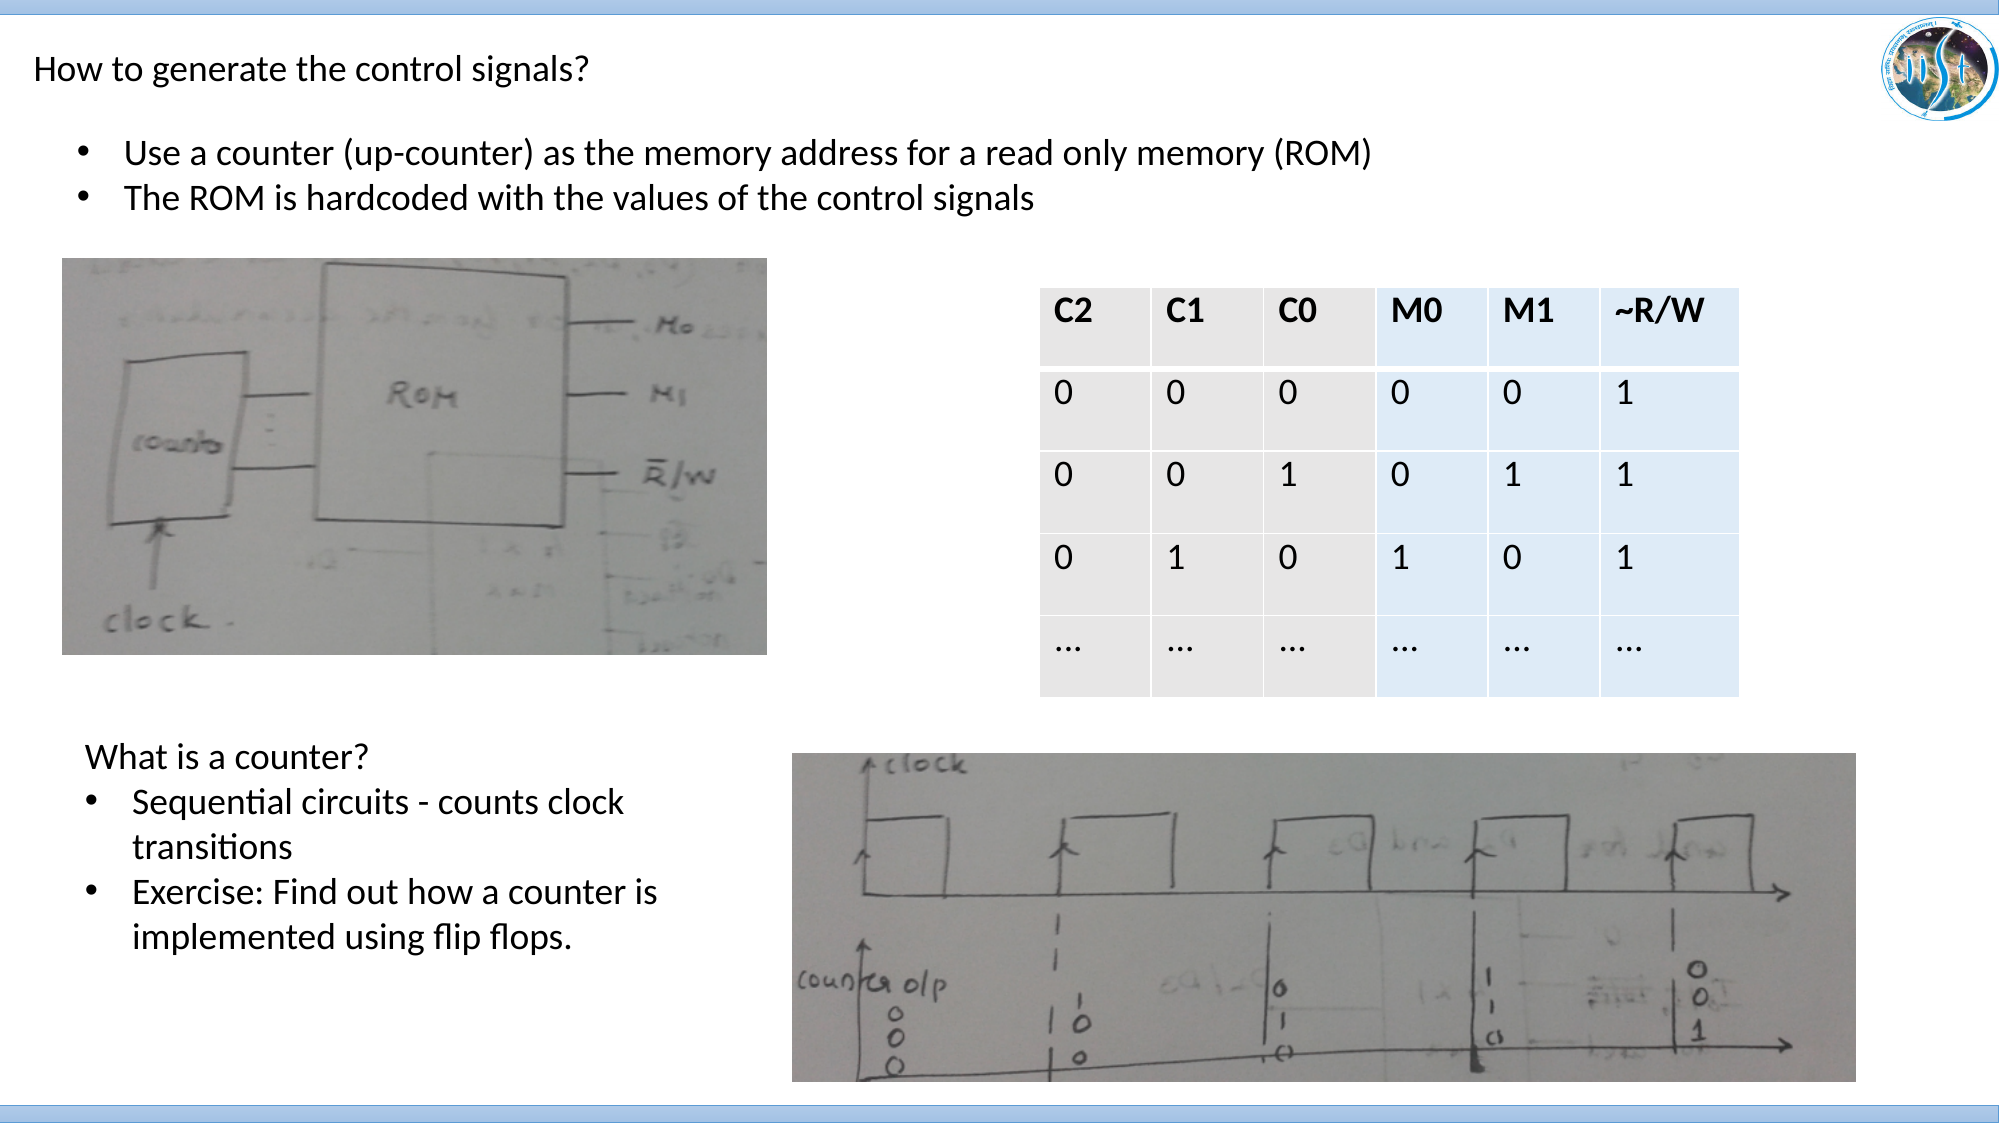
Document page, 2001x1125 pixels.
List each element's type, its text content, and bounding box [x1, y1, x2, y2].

table_cell 1 [1264, 452, 1375, 533]
table_cell 0 [1377, 372, 1487, 450]
picture [792, 753, 1856, 1082]
table_cell 1 [1601, 452, 1739, 533]
table_cell 0 [1152, 372, 1263, 450]
table_cell ... [1152, 616, 1263, 697]
table_cell 0 [1152, 452, 1263, 533]
text_box How to generate the control signals? [18, 36, 1862, 97]
table_cell 0 [1264, 372, 1375, 450]
text_box What is a counter? Sequential circuits - counts clock transitions Exercise: Find out how a counter is implemented using flip flops. [70, 724, 761, 965]
table_cell 0 [1489, 372, 1599, 450]
table_cell 1 [1601, 372, 1739, 450]
table_cell 1 [1601, 534, 1739, 615]
table_header M1 [1489, 288, 1599, 366]
picture [1881, 17, 1999, 121]
picture [62, 258, 767, 655]
table_cell 0 [1264, 534, 1375, 615]
table_cell ... [1601, 616, 1739, 697]
text_box Use a counter (up-counter) as the memory address for a read only memory (ROM) The ROM is hardcoded with the values of the control signals [62, 121, 1886, 226]
table_cell ... [1264, 616, 1375, 697]
table_cell 0 [1489, 534, 1599, 615]
table_cell 1 [1152, 534, 1263, 615]
table_cell ... [1377, 616, 1487, 697]
table_cell 0 [1040, 452, 1150, 533]
table_cell 0 [1040, 372, 1150, 450]
table_header C0 [1264, 288, 1375, 366]
text_box [0, 0, 1999, 15]
table_cell 1 [1377, 534, 1487, 615]
text_box [0, 1105, 1999, 1123]
table_cell ... [1040, 616, 1150, 697]
table_cell ... [1489, 616, 1599, 697]
table_header C2 [1040, 288, 1150, 366]
table_cell 0 [1377, 452, 1487, 533]
table_header ~R/W [1601, 288, 1739, 366]
table_cell 0 [1040, 534, 1150, 615]
table_cell 1 [1489, 452, 1599, 533]
table_header C1 [1152, 288, 1263, 366]
picture [1954, 79, 1999, 121]
text_box [60, 131, 1942, 240]
table_header M0 [1377, 288, 1487, 366]
